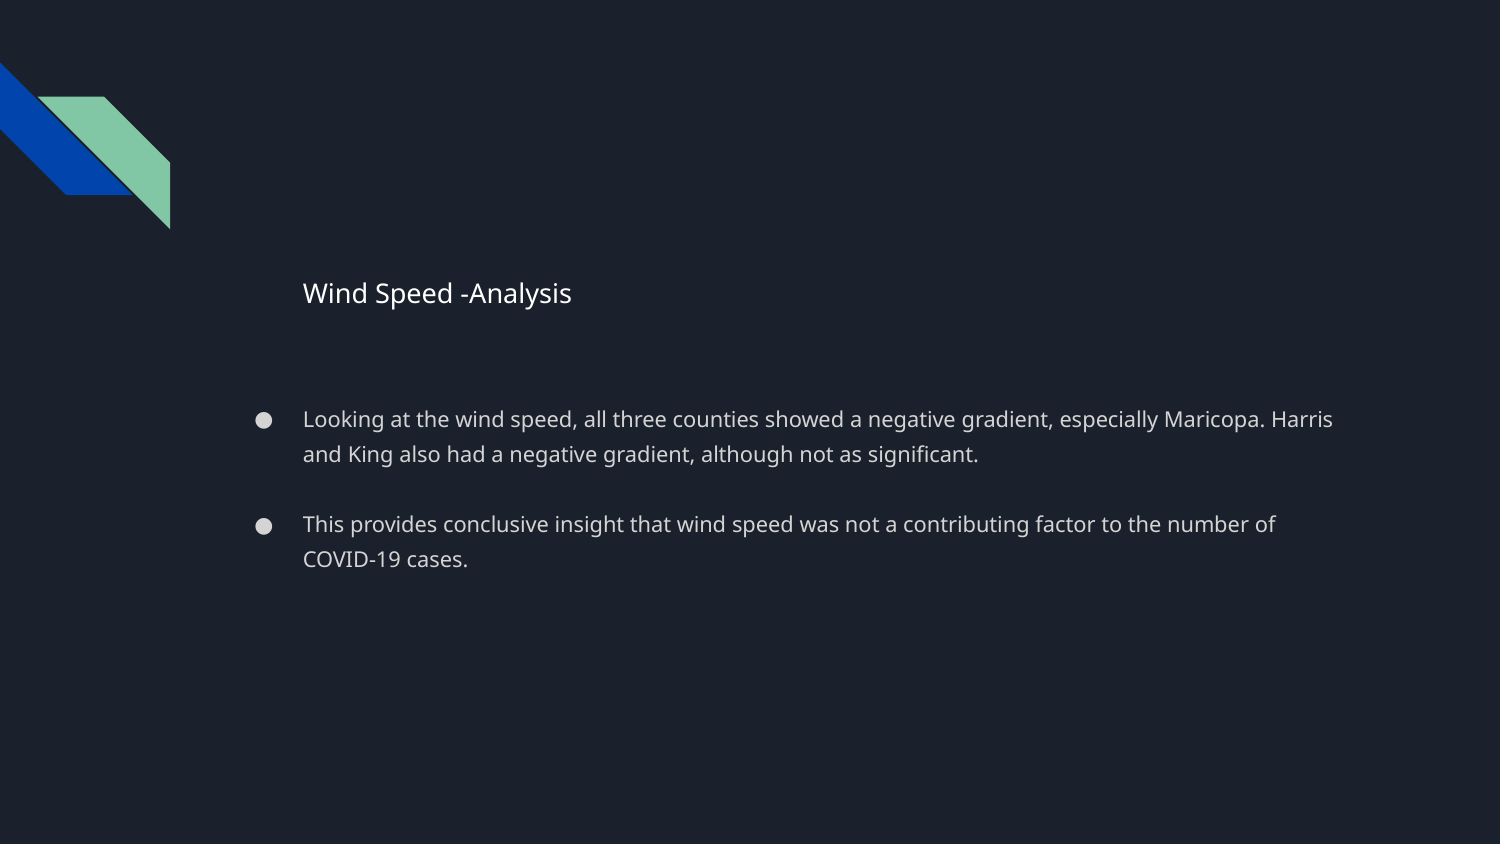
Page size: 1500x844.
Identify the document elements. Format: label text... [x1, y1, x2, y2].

list Wind Speed -Analysis Looking at the wind speed, all three counties showed a negative gradient, especially Maricopa. Harris and King also had a negative gradient, although not as significant. This provides conclusive insight that wind speed was not a contributing factor to the number of COVID-19 cases. [212, 257, 1368, 735]
